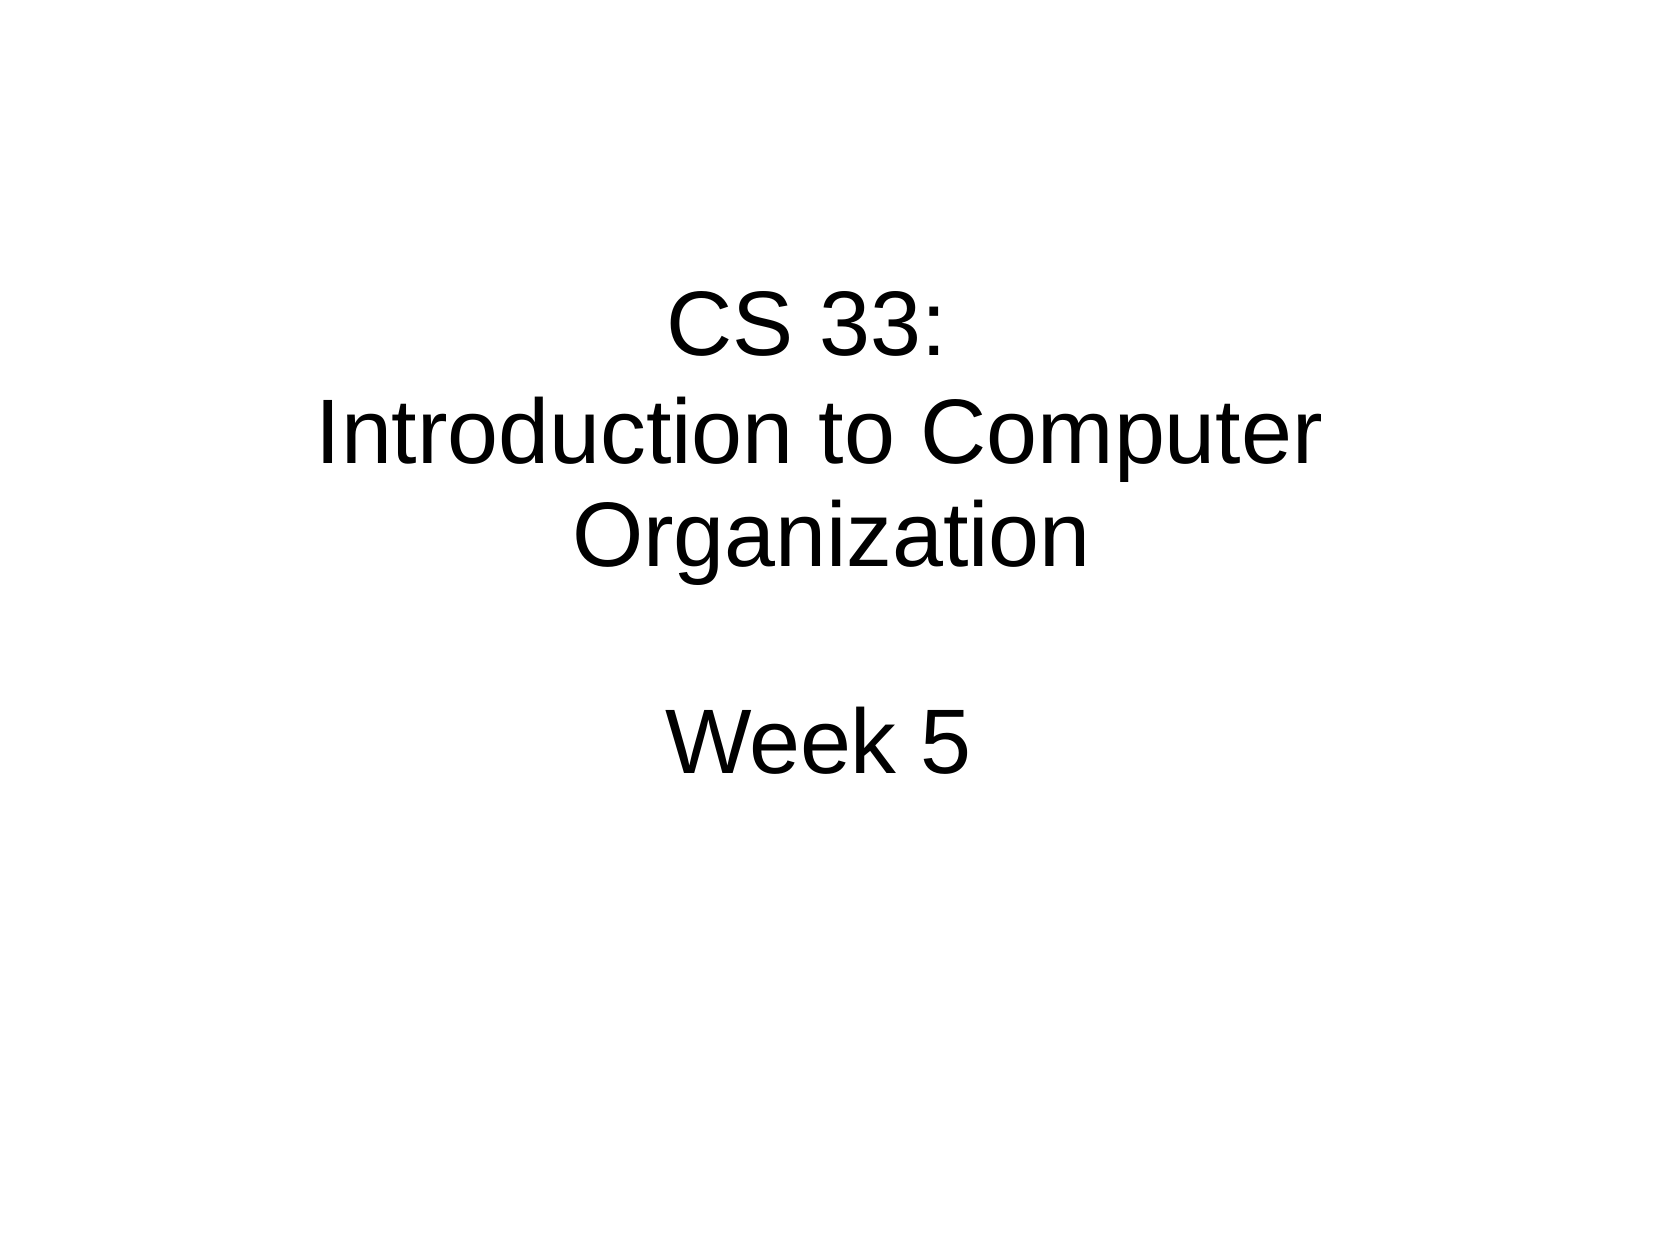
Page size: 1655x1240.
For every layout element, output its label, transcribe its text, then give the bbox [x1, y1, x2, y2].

text_box CS 33: Introduction to Computer Organization Week 5 [312, 267, 1325, 792]
